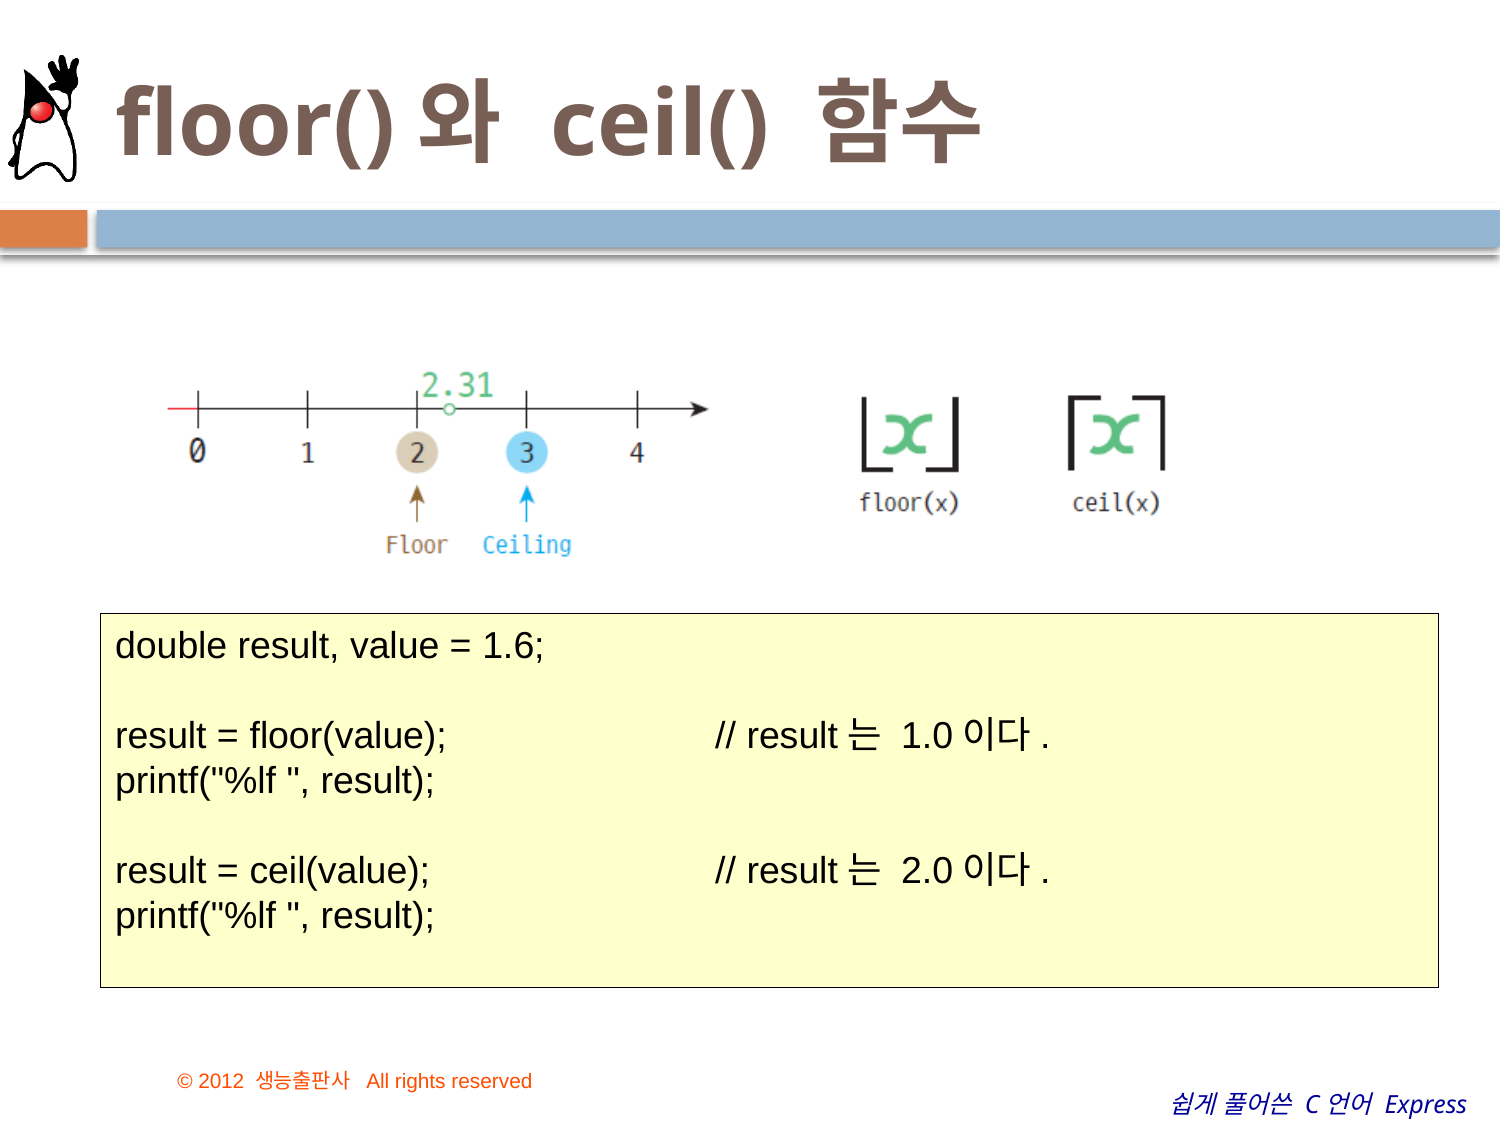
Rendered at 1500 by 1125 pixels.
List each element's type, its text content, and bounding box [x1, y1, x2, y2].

text_box double result, value = 1.6; result = floor(value); // result는 1.0이다. printf("%lf ", result); result = ceil(value); // result는 2.0이다. printf("%lf ", result); [100, 613, 1438, 988]
picture [8, 55, 79, 182]
title floor()와 ceil() 함수 [100, 37, 1438, 200]
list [132, 315, 1221, 589]
